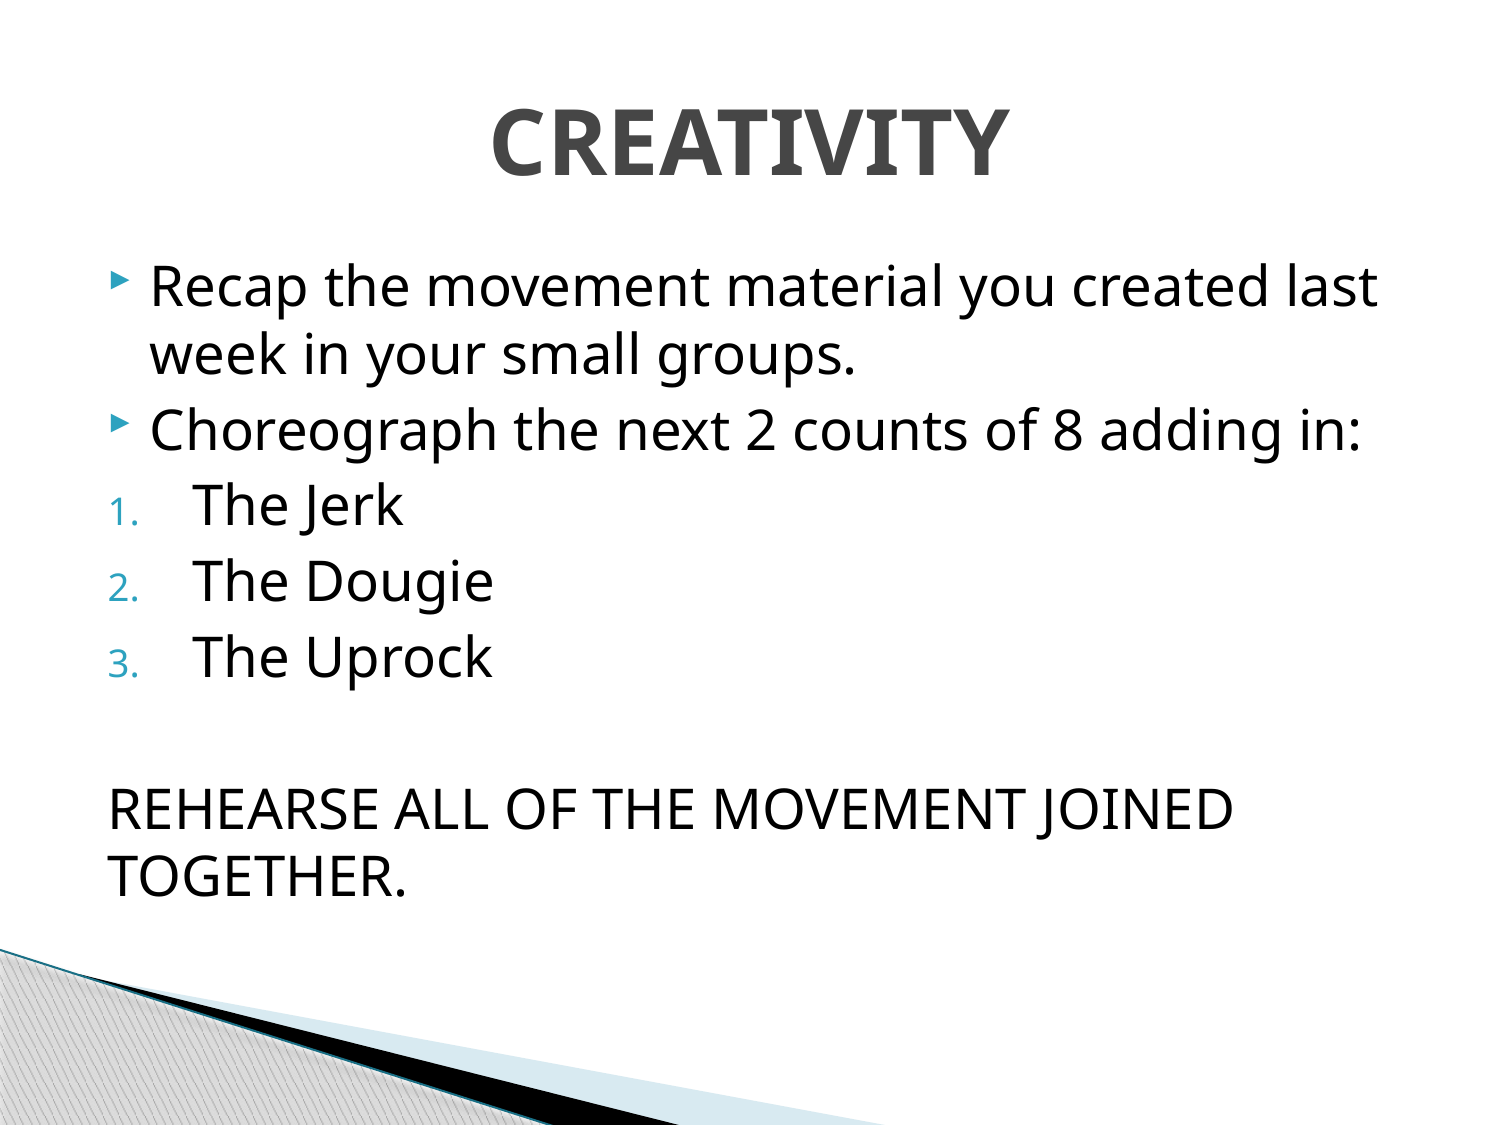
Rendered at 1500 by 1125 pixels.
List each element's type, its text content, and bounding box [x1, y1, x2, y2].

list Recap the movement material you created last week in your small groups. Choreograph the next 2 counts of 8 adding in: The Jerk The Dougie The Uprock REHEARSE ALL OF THE MOVEMENT JOINED TOGETHER. [75, 243, 1425, 986]
title CREATIVITY [75, 45, 1425, 233]
